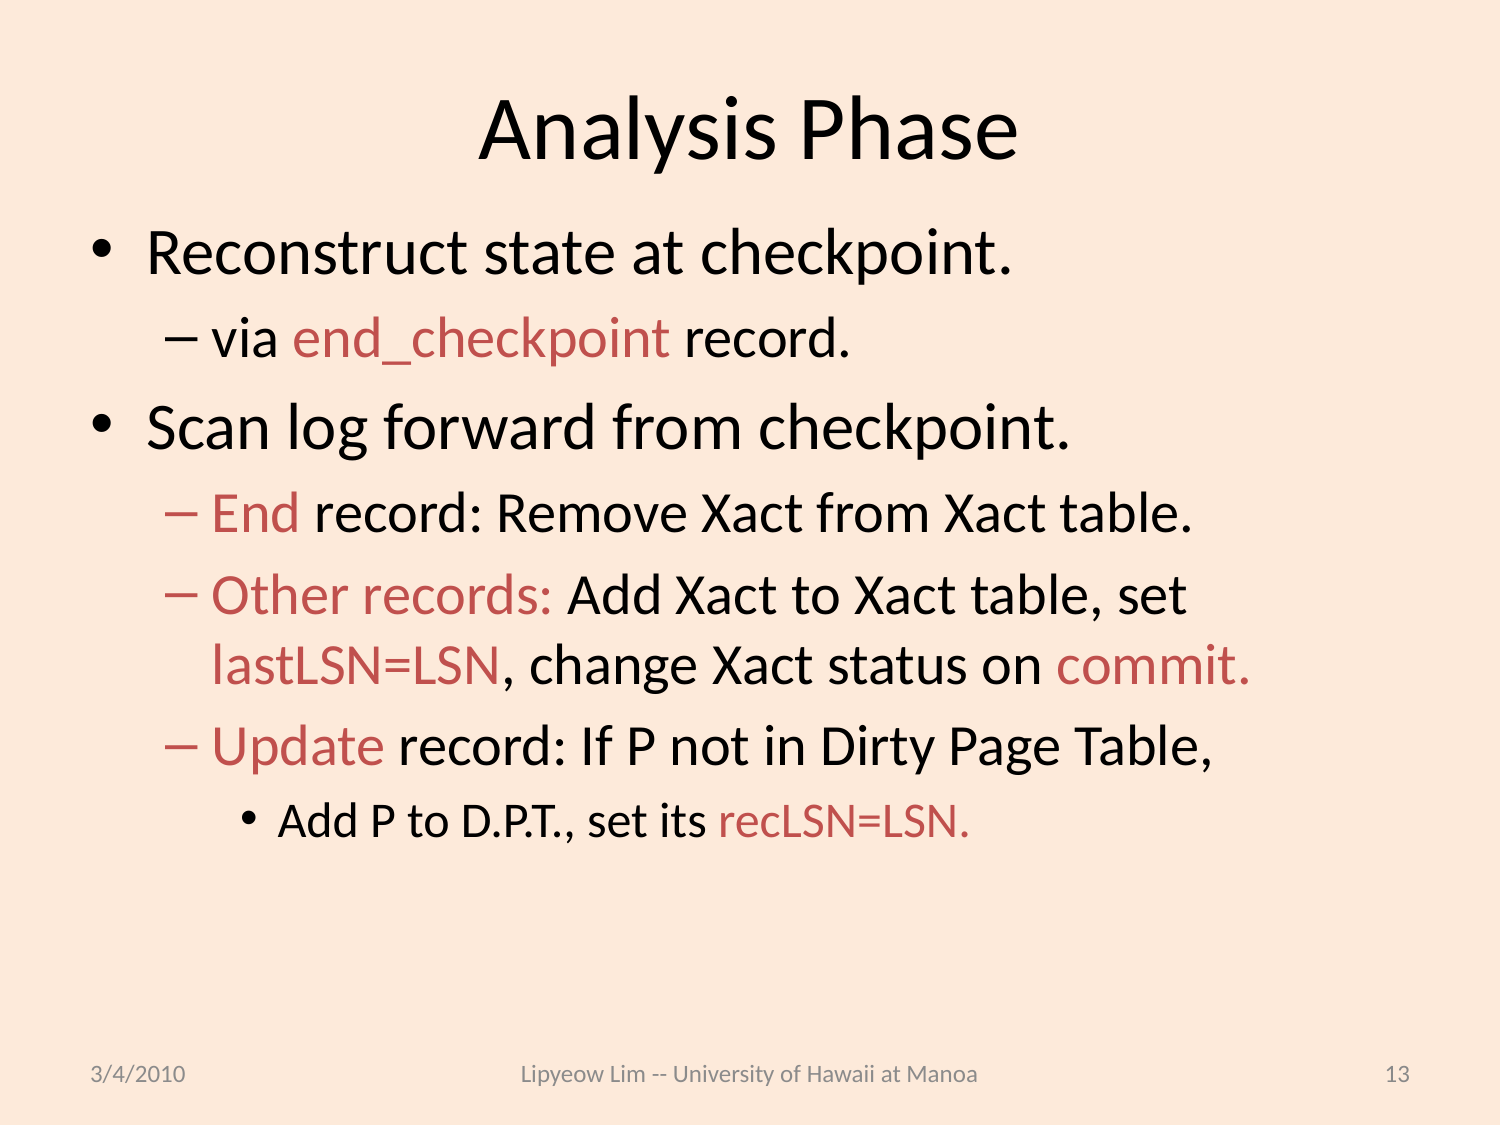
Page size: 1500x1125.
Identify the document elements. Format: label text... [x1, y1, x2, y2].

footer Lipyeow Lim -- University of Hawaii at Manoa [450, 1042, 1050, 1103]
slide_number 13 [1074, 1042, 1425, 1103]
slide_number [75, 1042, 425, 1103]
title Analysis Phase [74, 44, 1426, 199]
list Reconstruct state at checkpoint. via end_checkpoint record. Scan log forward from checkpoint. End record: Remove Xact from Xact table. Other records: Add Xact to Xact table, set lastLSN=LSN, change Xact status on commit. Update record: If P not in Dirty Page Table, Add P to D.P.T., set its recLSN=LSN. [74, 199, 1426, 1006]
